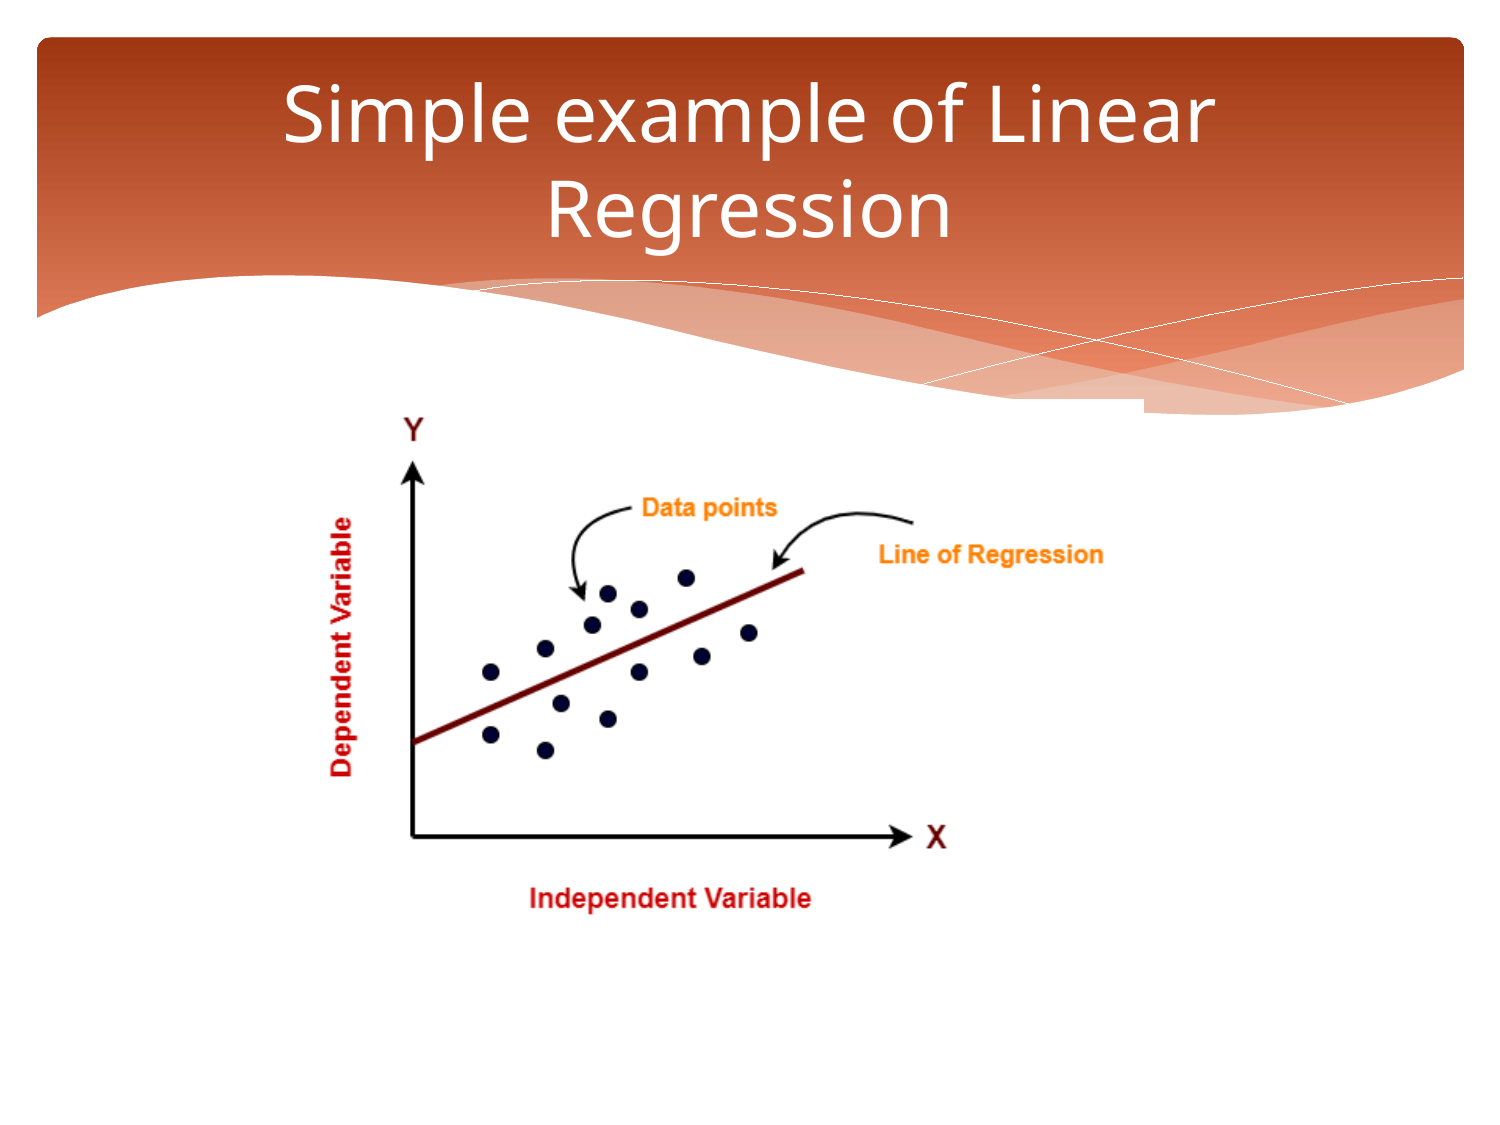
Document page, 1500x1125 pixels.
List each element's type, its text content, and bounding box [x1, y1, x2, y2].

picture [287, 399, 1144, 938]
title Simple example of Linear Regression [75, 55, 1425, 261]
